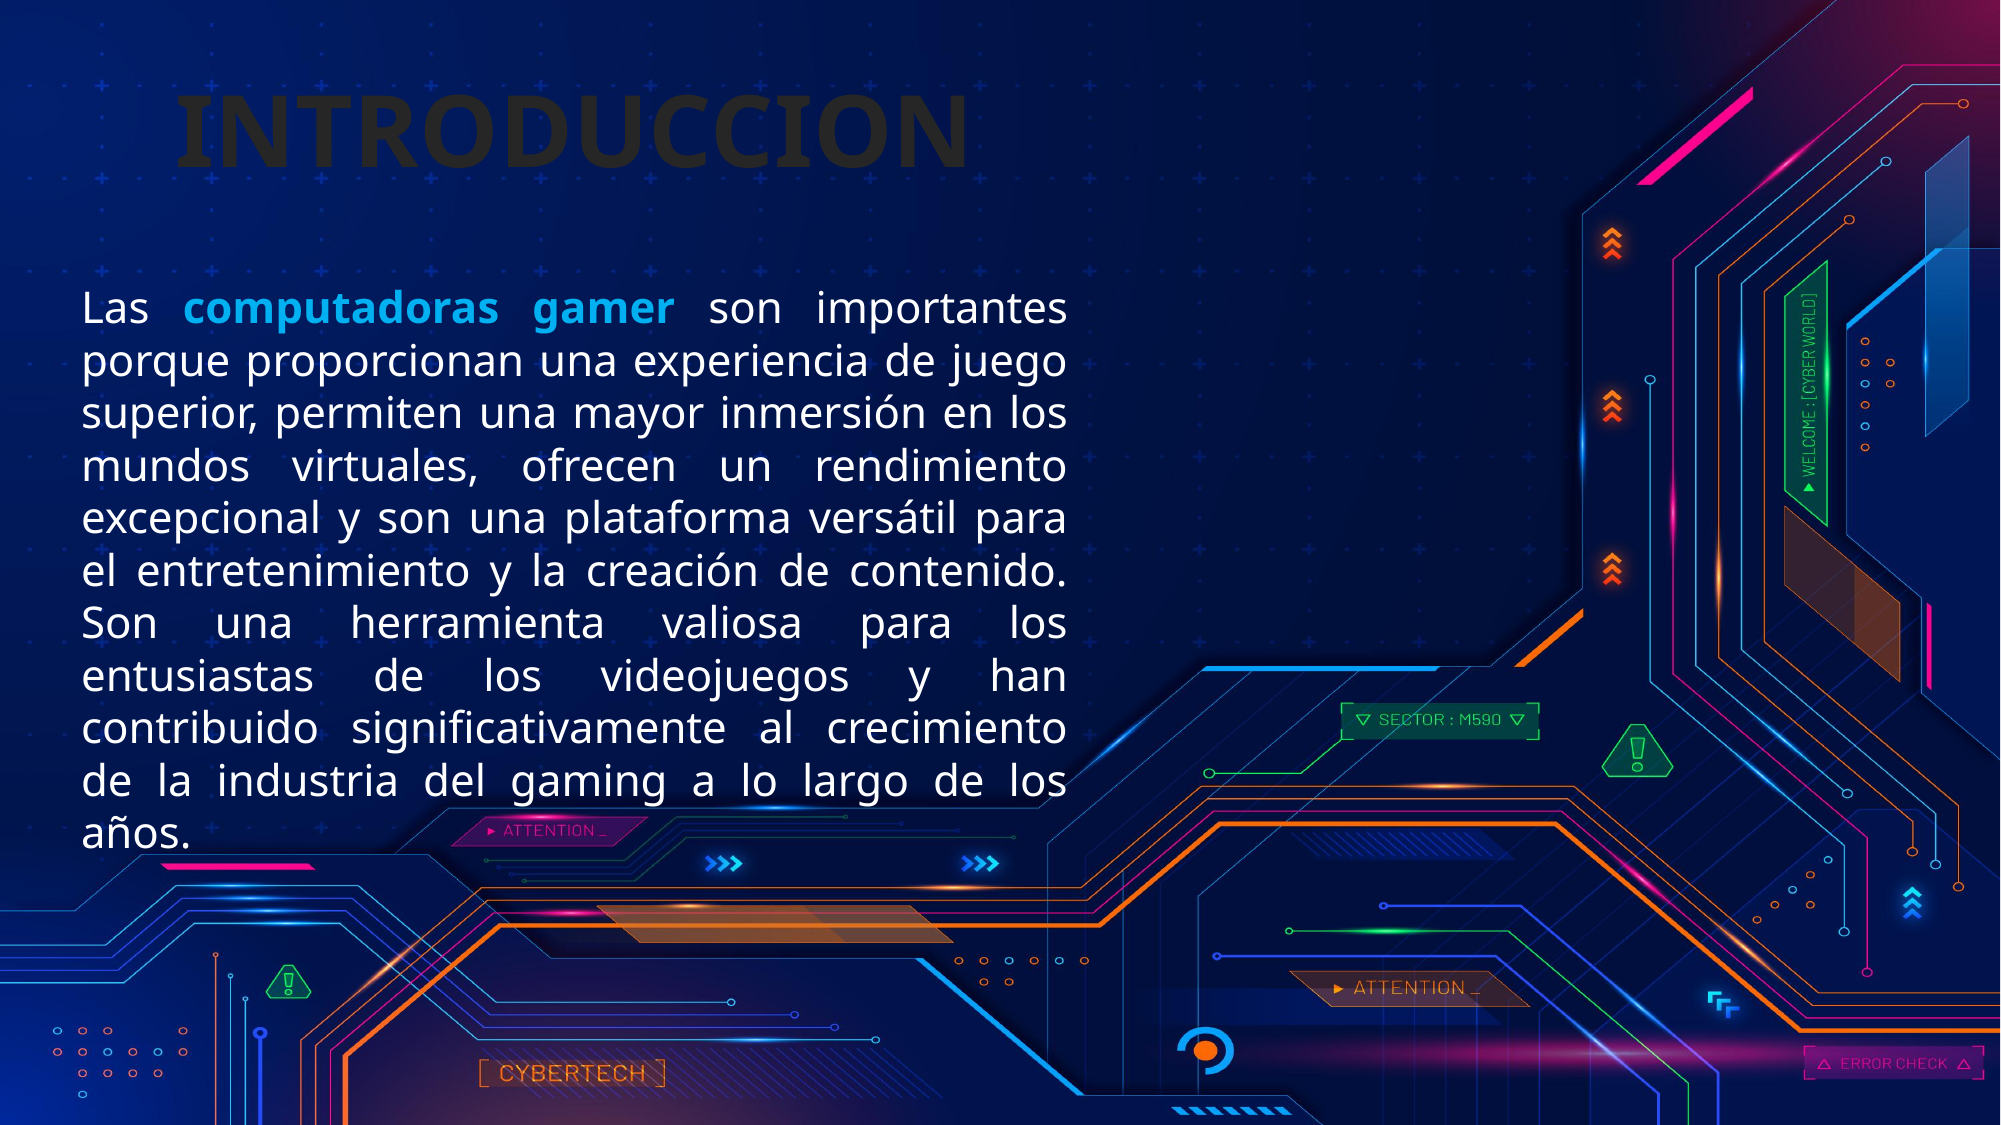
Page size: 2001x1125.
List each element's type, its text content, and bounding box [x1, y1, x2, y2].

text_box INTRODUCCION [160, 60, 990, 195]
picture [0, 0, 2001, 1125]
text_box Las computadoras gamer son importantes porque proporcionan una experiencia de juego superior, permiten una mayor inmersión en los mundos virtuales, ofrecen un rendimiento excepcional y son una plataforma versátil para el entretenimiento y la creación de contenido. Son una herramienta valiosa para los entusiastas de los videojuegos y han contribuido significativamente al crecimiento de la industria del gaming a lo largo de los años. [66, 272, 1084, 865]
